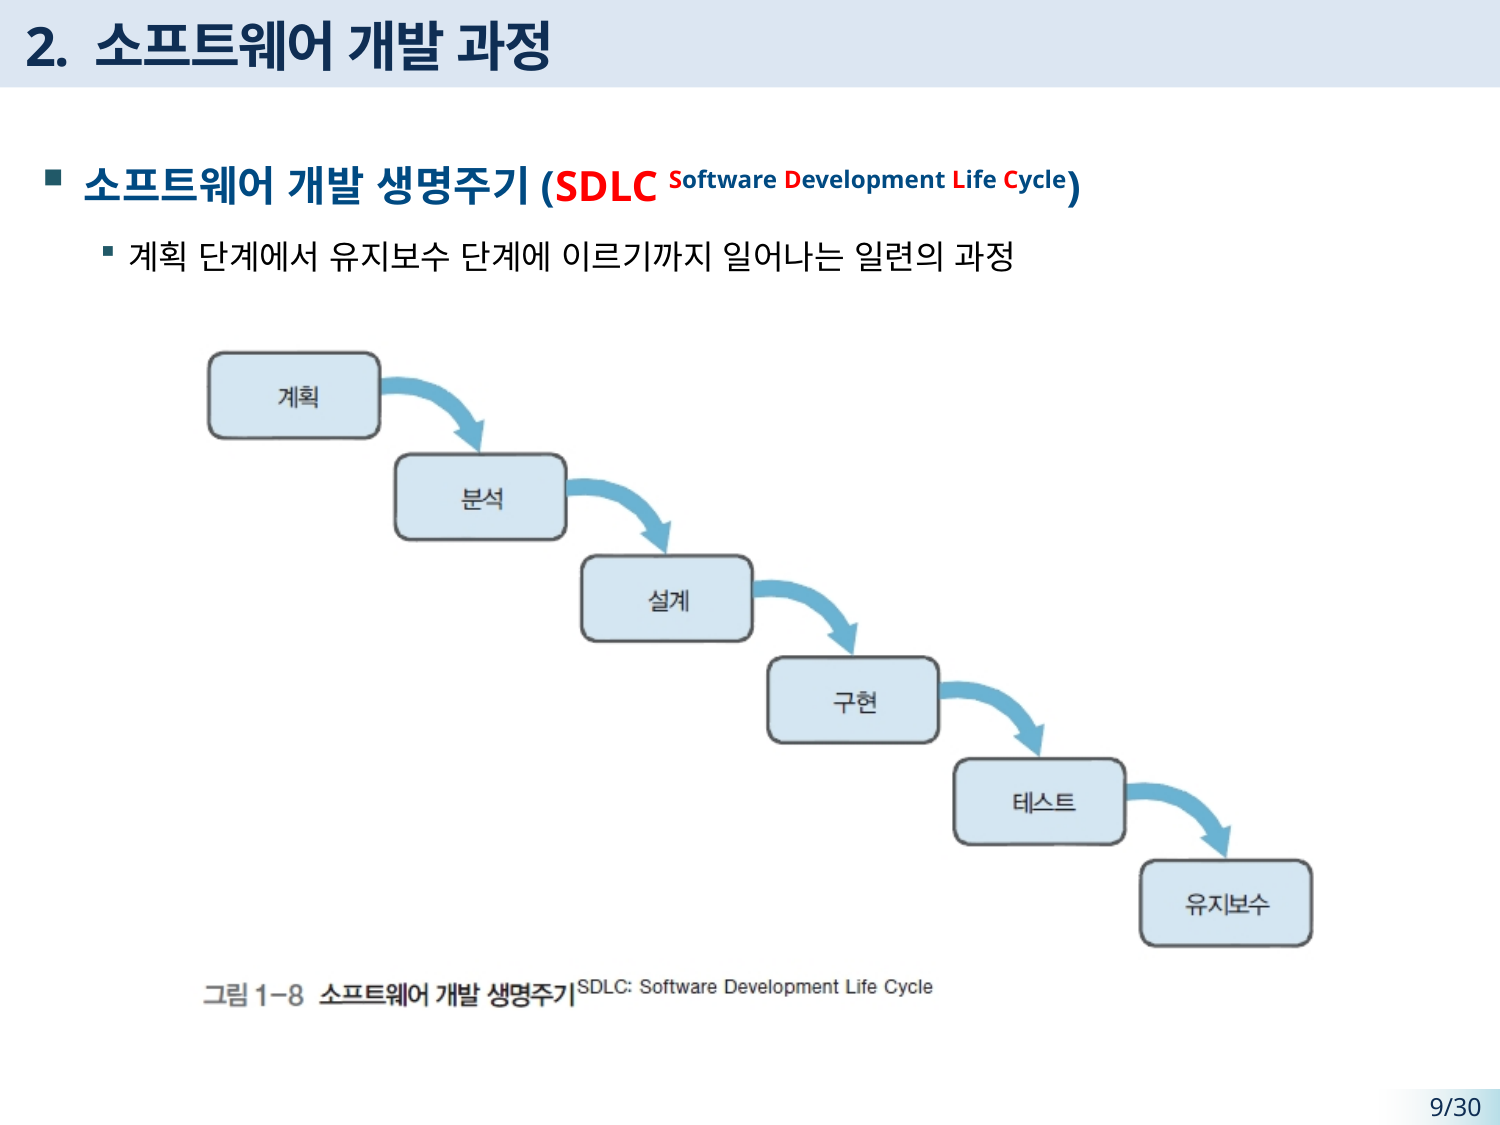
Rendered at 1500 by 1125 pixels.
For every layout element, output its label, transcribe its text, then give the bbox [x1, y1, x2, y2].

picture [188, 333, 1329, 1011]
list 소프트웨어 개발 생명주기(SDLC Software Development Life Cycle) 계획 단계에서 유지보수 단계에 이르기까지 일어나는 일련의 과정 [10, 126, 1481, 1057]
title 2. 소프트웨어 개발 과정 [10, 5, 1288, 84]
